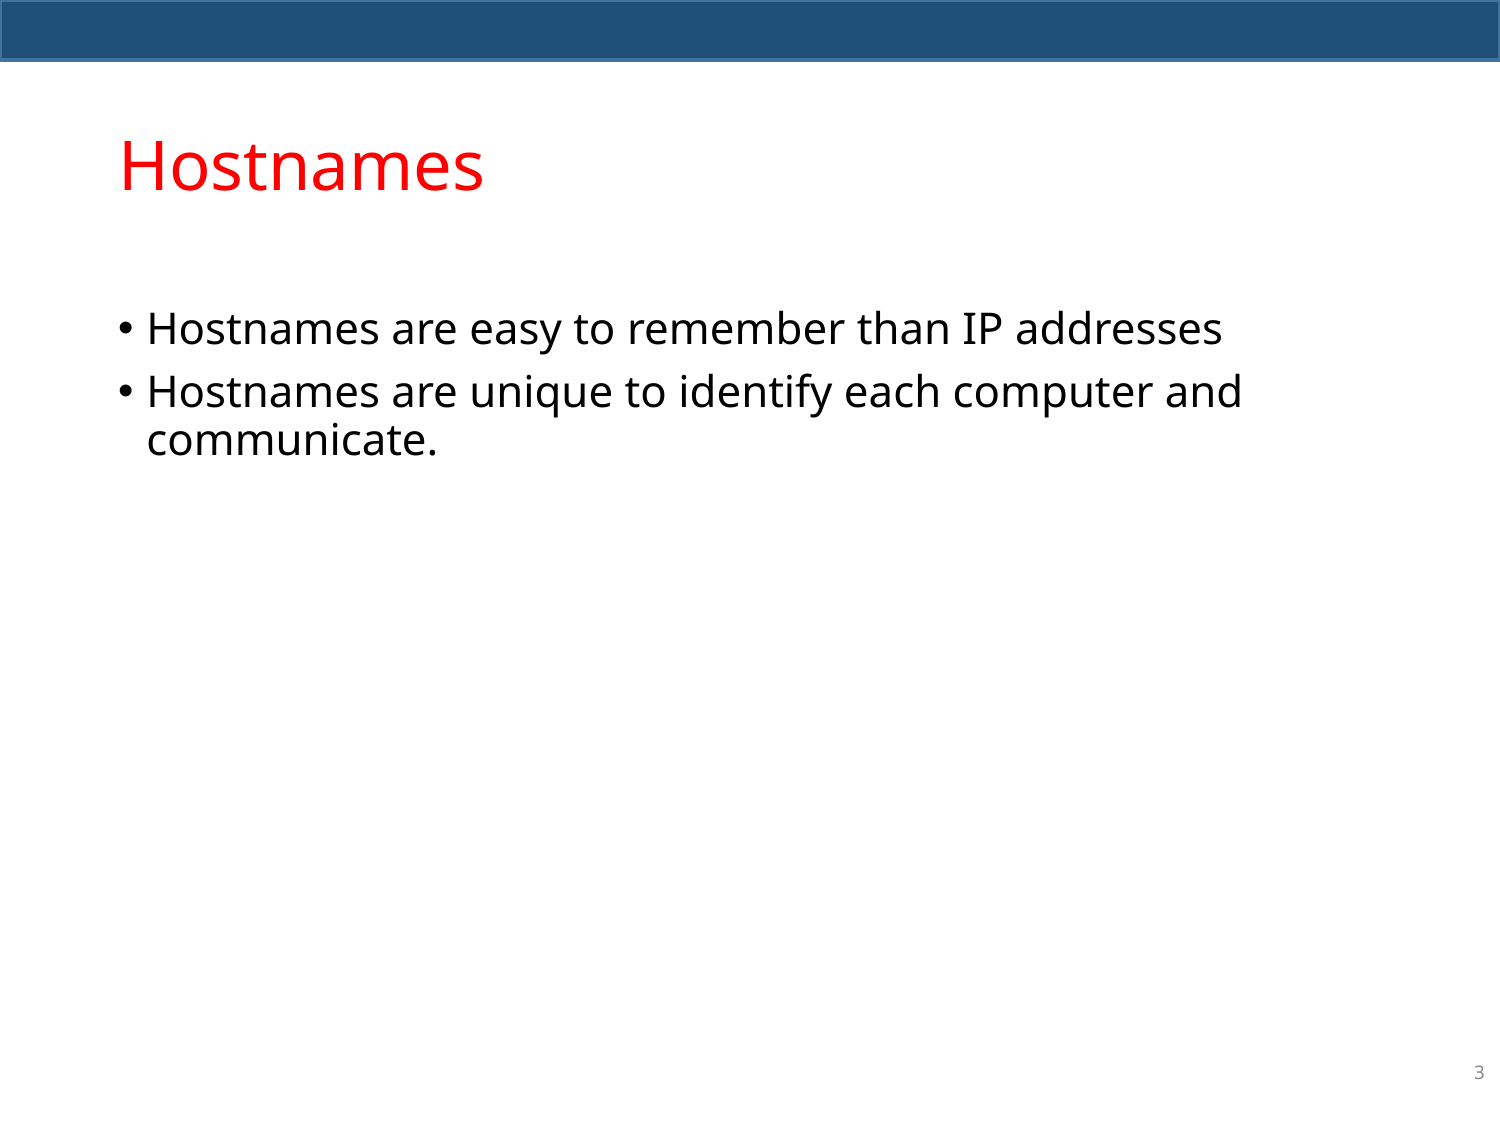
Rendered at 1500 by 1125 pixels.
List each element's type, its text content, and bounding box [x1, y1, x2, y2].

slide_number 3 [1425, 1034, 1500, 1113]
list Hostnames are easy to remember than IP addresses Hostnames are unique to identify each computer and communicate. [103, 299, 1397, 1014]
title Hostnames [103, 59, 1397, 278]
